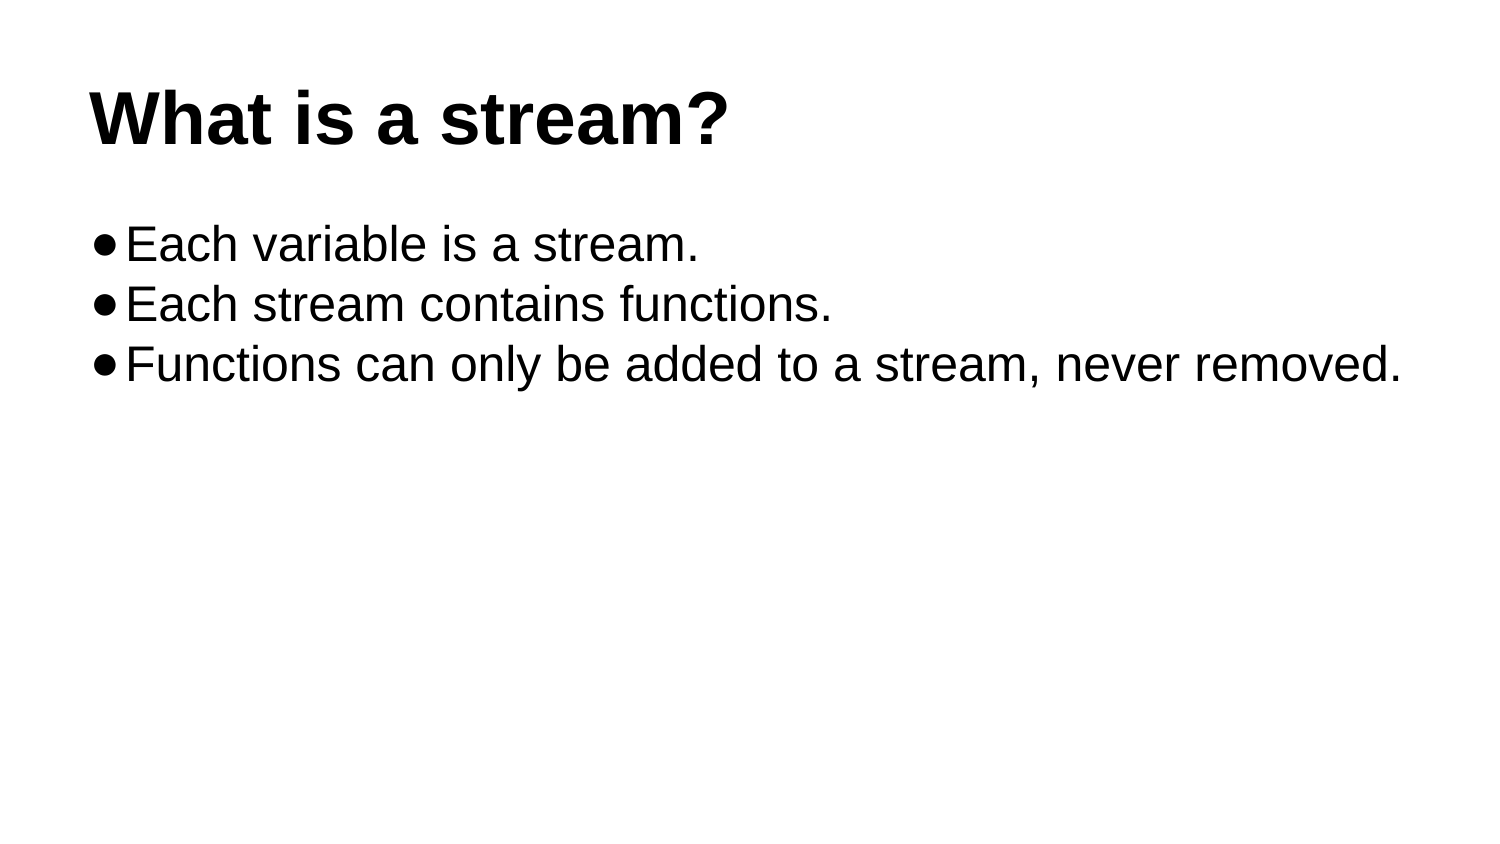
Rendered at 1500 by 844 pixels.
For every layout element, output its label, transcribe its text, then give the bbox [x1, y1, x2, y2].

text_box What is a stream? [75, 33, 1425, 175]
text_box Each variable is a stream. Each stream contains functions. Functions can only be added to a stream, never removed. [75, 196, 1425, 808]
